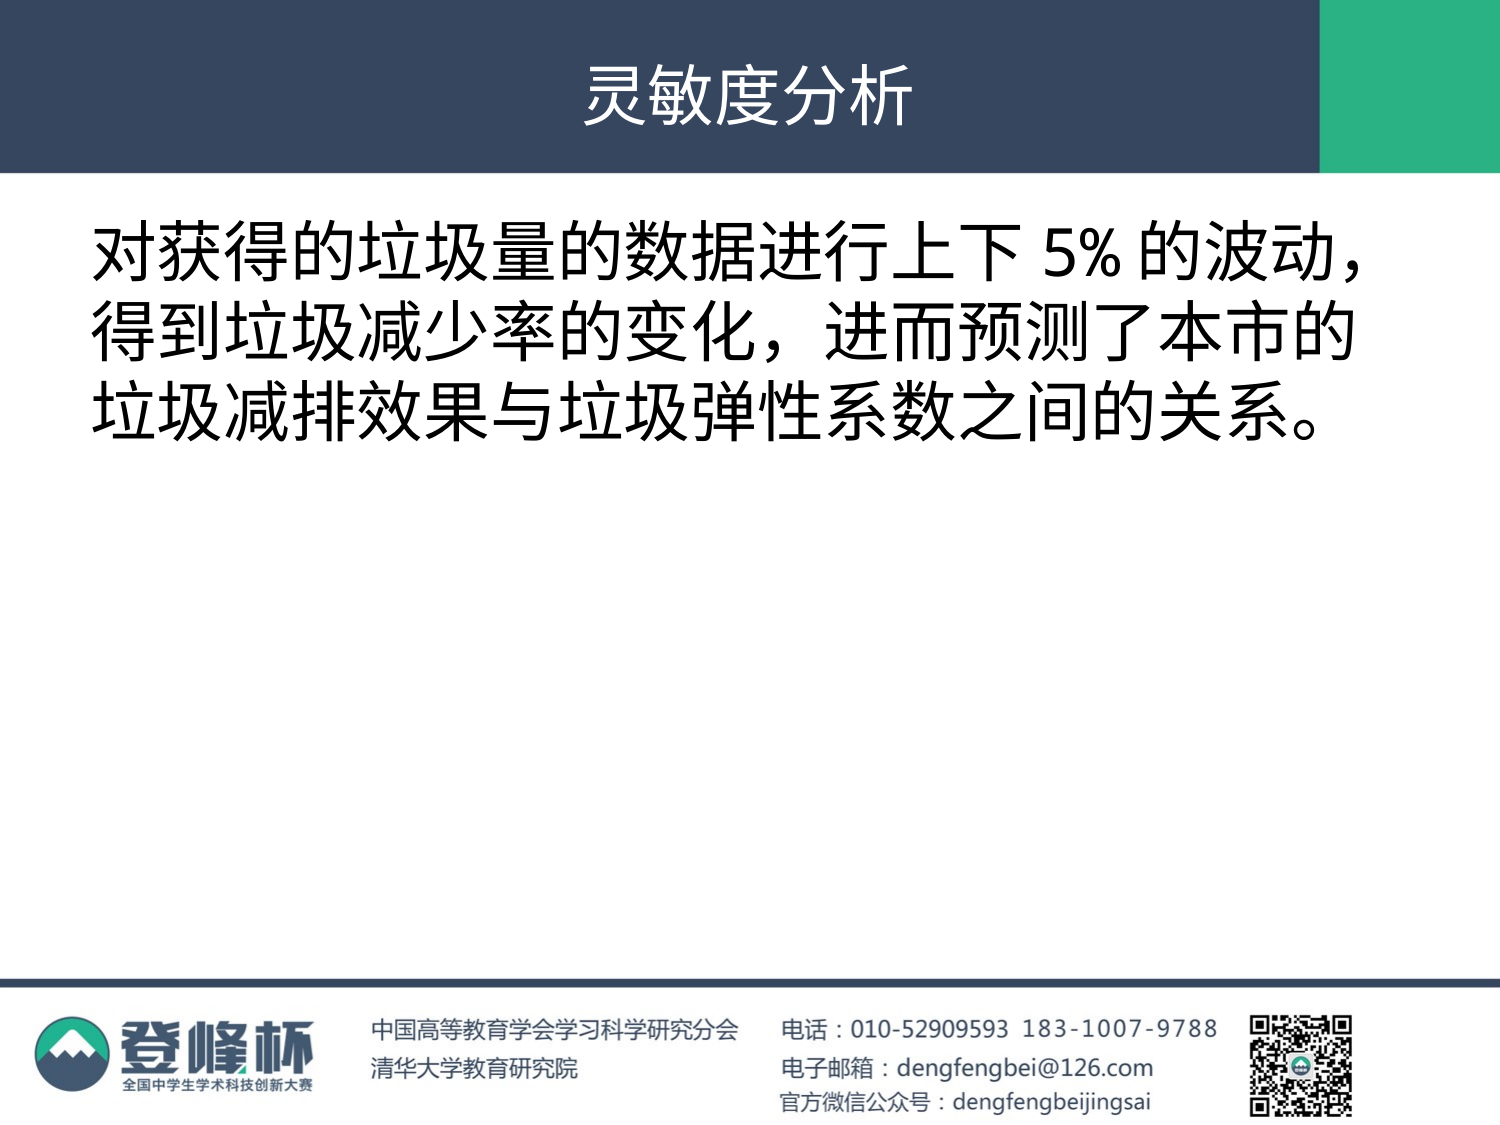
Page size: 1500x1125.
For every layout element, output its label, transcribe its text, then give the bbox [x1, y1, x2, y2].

title 灵敏度分析 [72, 0, 1423, 188]
list 对获得的垃圾量的数据进行上下5%的波动，得到垃圾减少率的变化，进而预测了本市的垃圾减排效果与垃圾弹性系数之间的关系。 [75, 202, 1425, 1005]
picture [0, 0, 1500, 1125]
